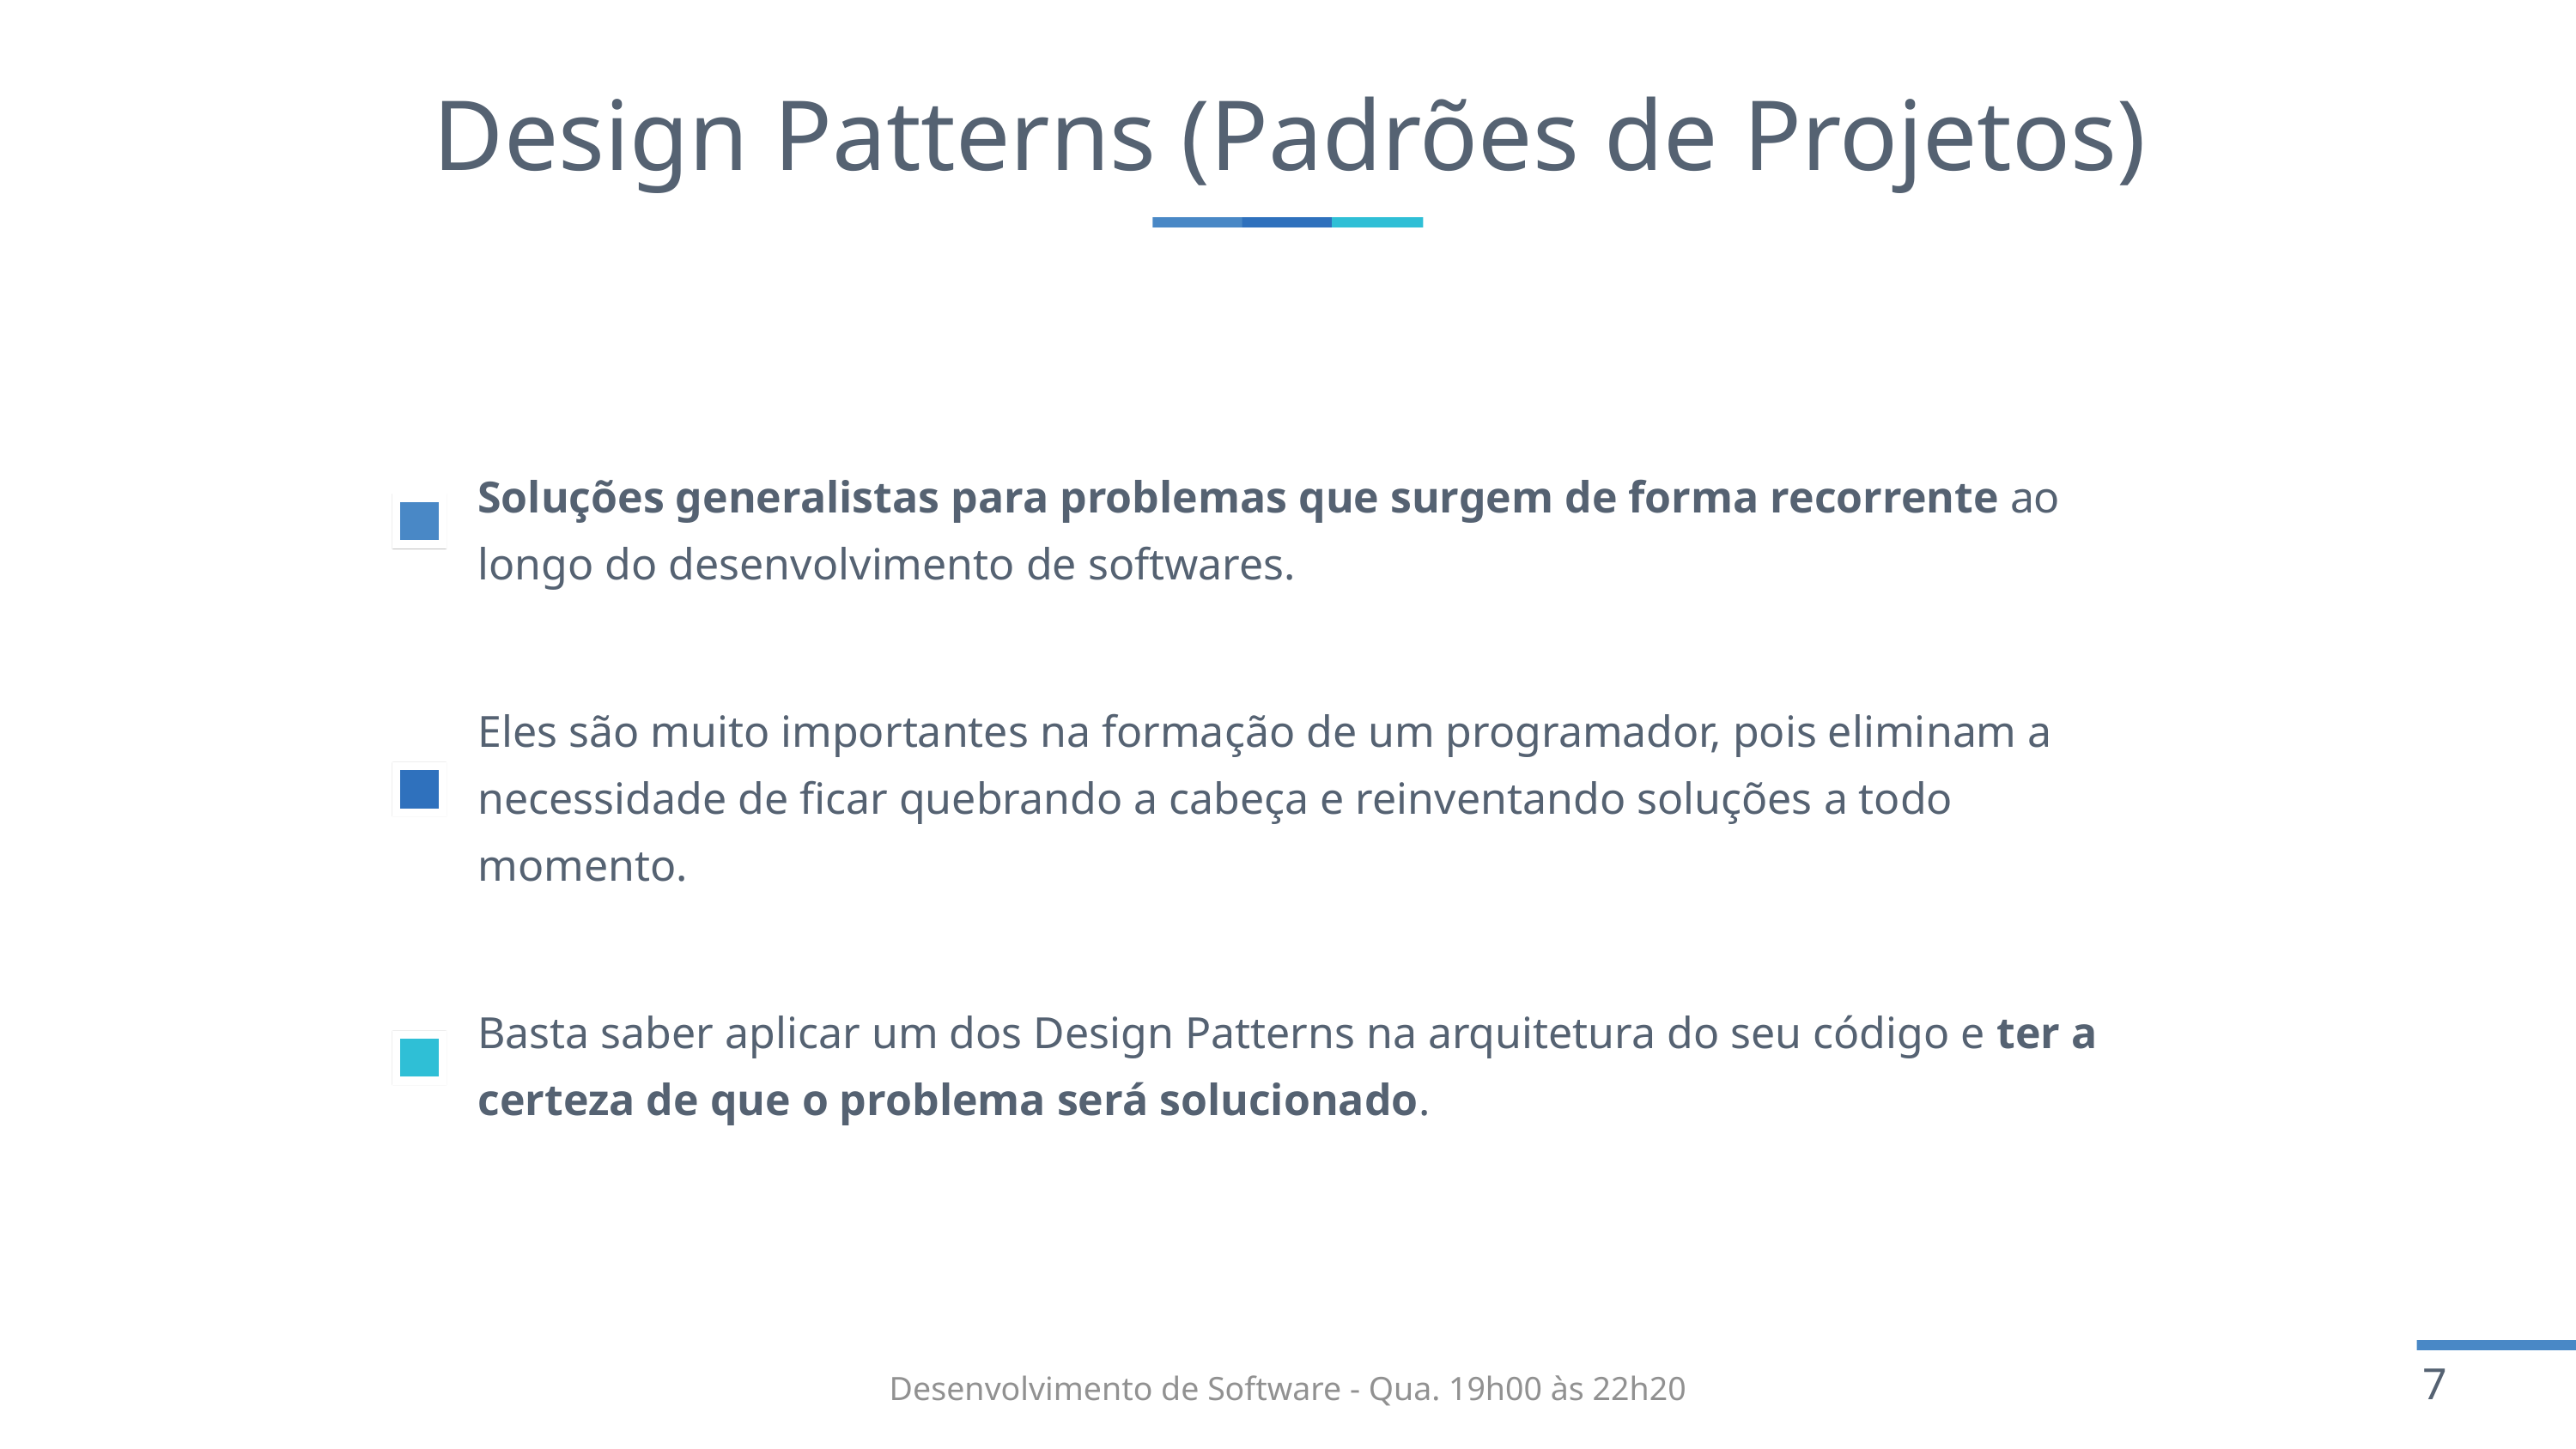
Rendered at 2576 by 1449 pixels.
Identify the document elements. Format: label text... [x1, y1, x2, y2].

list Soluções generalistas para problemas que surgem de forma recorrente ao longo do desenvolvimento de softwares. [465, 408, 2147, 635]
title Design Patterns (Padrões de Projetos) [69, 49, 2512, 230]
list Eles são muito importantes na formação de um programador, pois eliminam a necessidade de ficar quebrando a cabeça e reinventando soluções a todo momento. [465, 677, 2147, 901]
footer Desenvolvimento de Software - Qua. 19h00 às 22h20​​​​​​ [853, 1349, 1723, 1427]
list Basta saber aplicar um dos Design Patterns na arquitetura do seu código e ter a certeza de que o problema será solucionado. [465, 944, 2147, 1171]
slide_number 7 [2409, 1351, 2576, 1421]
